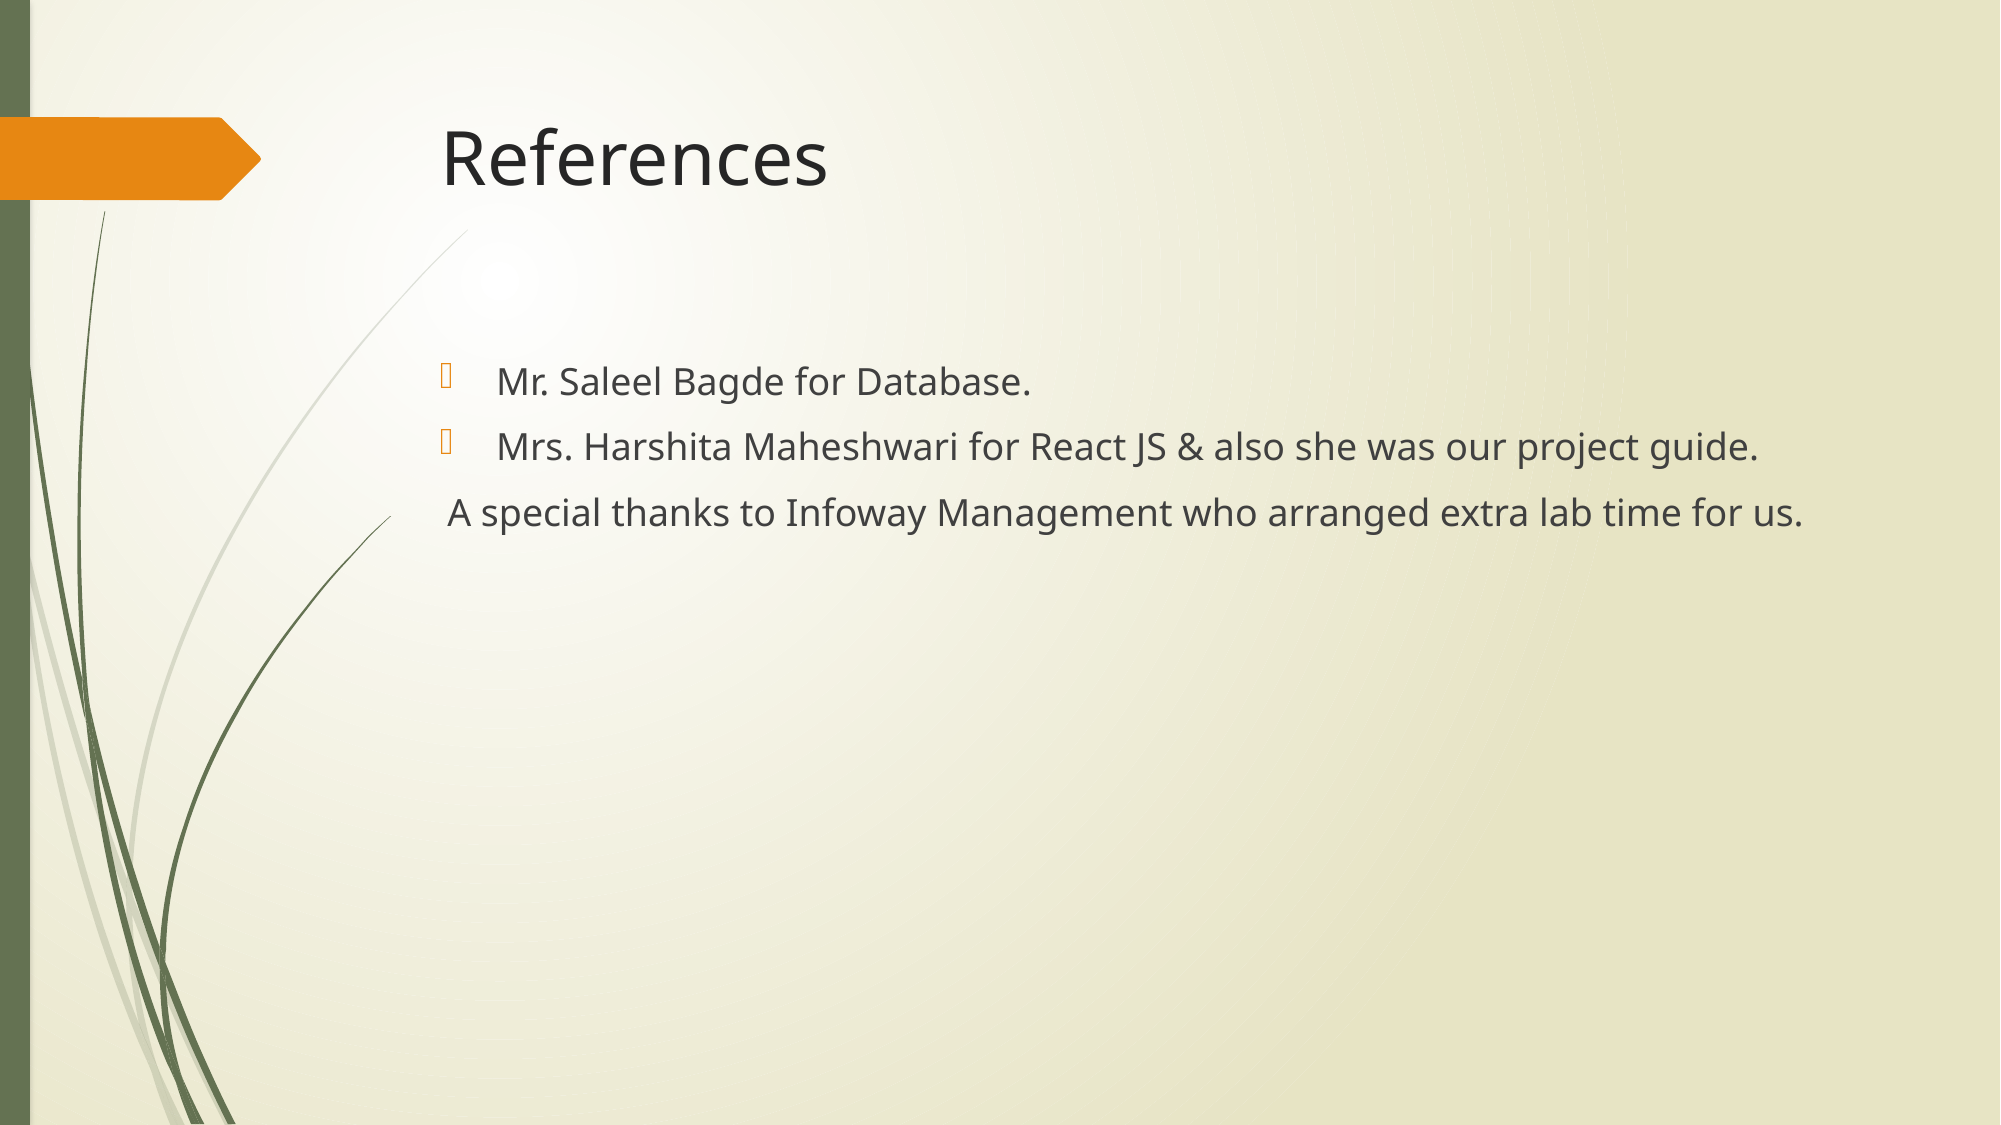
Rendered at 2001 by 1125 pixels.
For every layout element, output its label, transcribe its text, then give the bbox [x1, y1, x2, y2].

list Mr. Saleel Bagde for Database. Mrs. Harshita Maheshwari for React JS & also she was our project guide. A special thanks to Infoway Management who arranged extra lab time for us. [424, 350, 1888, 970]
title References [425, 102, 1888, 313]
